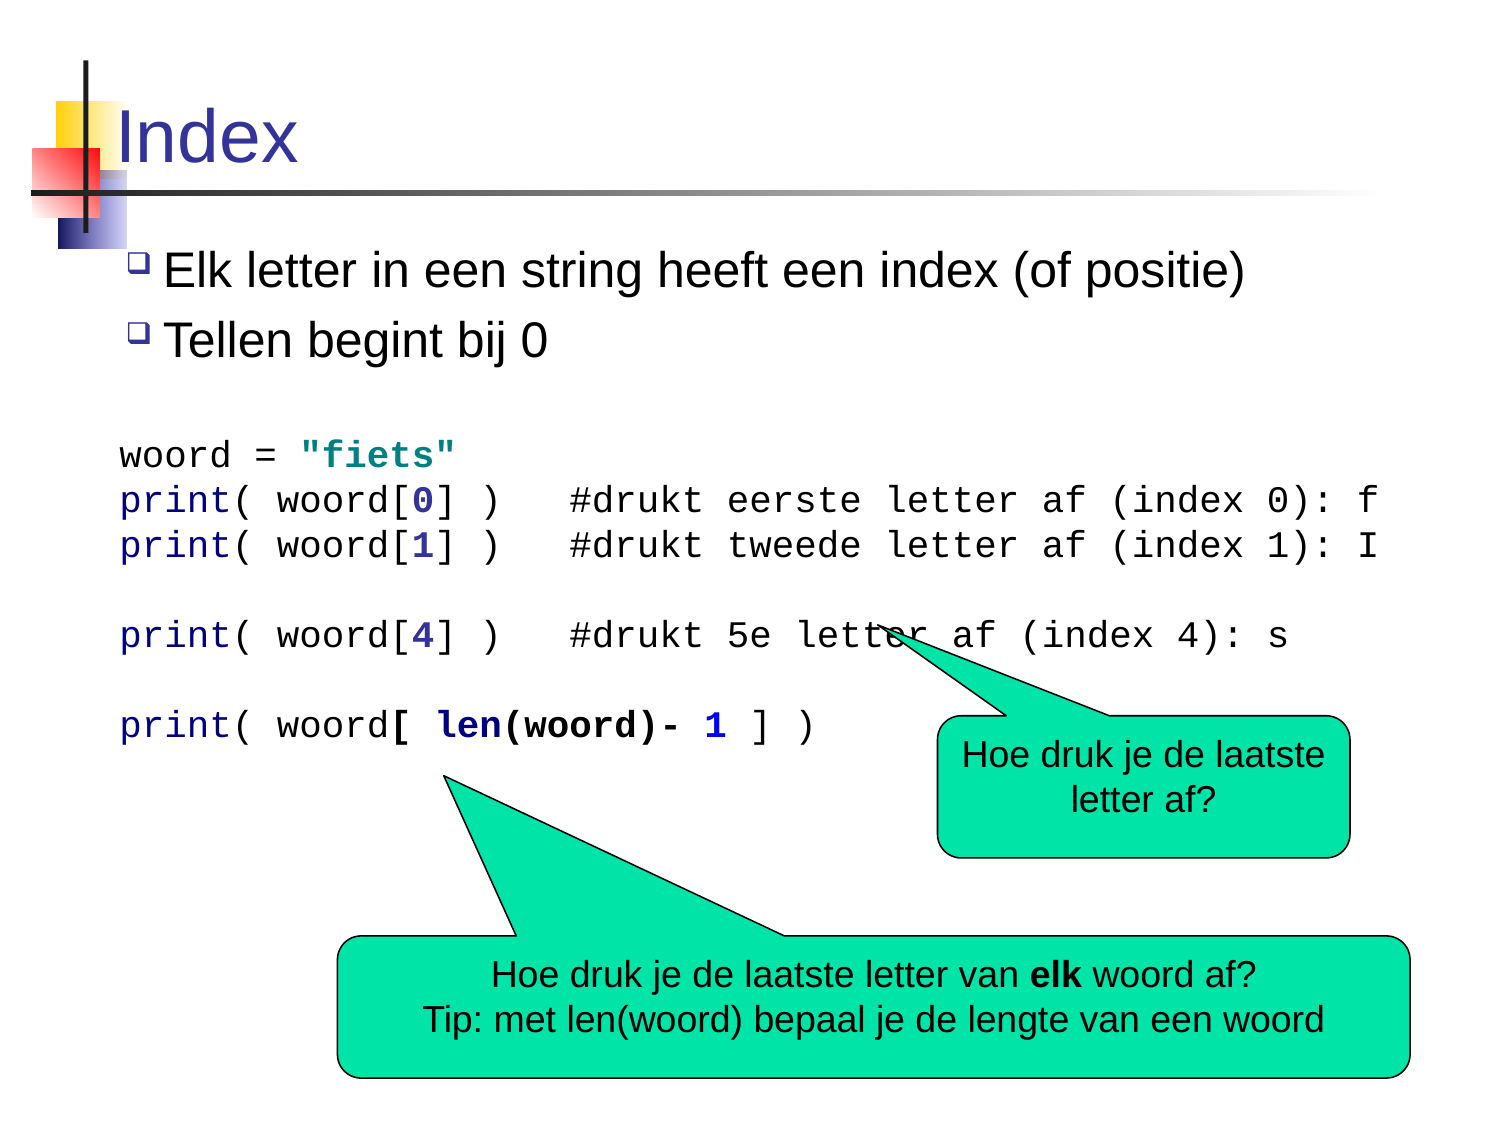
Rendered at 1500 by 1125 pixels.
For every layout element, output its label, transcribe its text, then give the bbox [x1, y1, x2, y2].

text_box woord = "fiets" print( woord[0] ) #drukt eerste letter af (index 0): f print( woord[1] ) #drukt tweede letter af (index 1): I print( woord[4] ) #drukt 5e letter af (index 4): s print( woord[ len(woord)- 1 ] ) [104, 422, 1395, 753]
text_box Hoe druk je de laatste letter van elk woord af? Tip: met len(woord) bepaal je de lengte van een woord [337, 775, 1411, 1079]
list Elk letter in een string heeft een index (of positie) Tellen begint bij 0 [110, 229, 1411, 962]
text_box Hoe druk je de laatste letter af? [877, 624, 1351, 858]
title Index [100, 42, 1400, 185]
